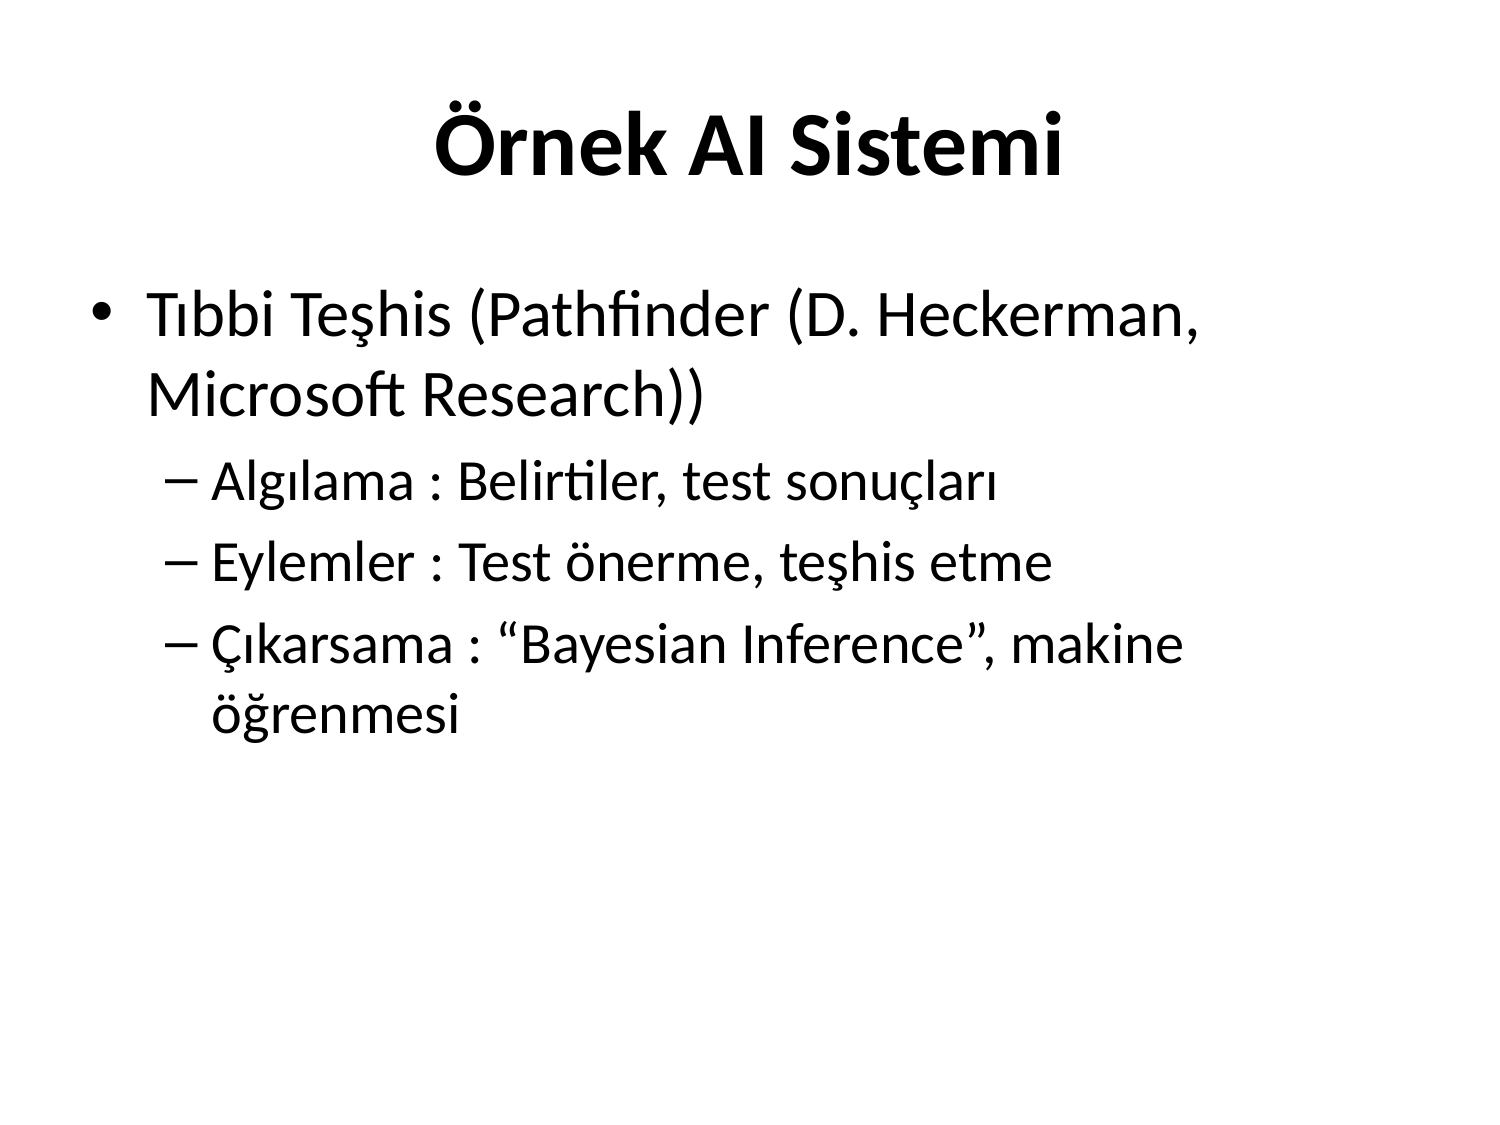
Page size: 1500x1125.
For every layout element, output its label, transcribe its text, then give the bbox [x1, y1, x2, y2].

title Örnek AI Sistemi [75, 45, 1425, 233]
list Tıbbi Teşhis (Pathfinder (D. Heckerman, Microsoft Research)) Algılama : Belirtiler, test sonuçları Eylemler : Test önerme, teşhis etme Çıkarsama : “Bayesian Inference”, makine öğrenmesi [75, 262, 1425, 1005]
